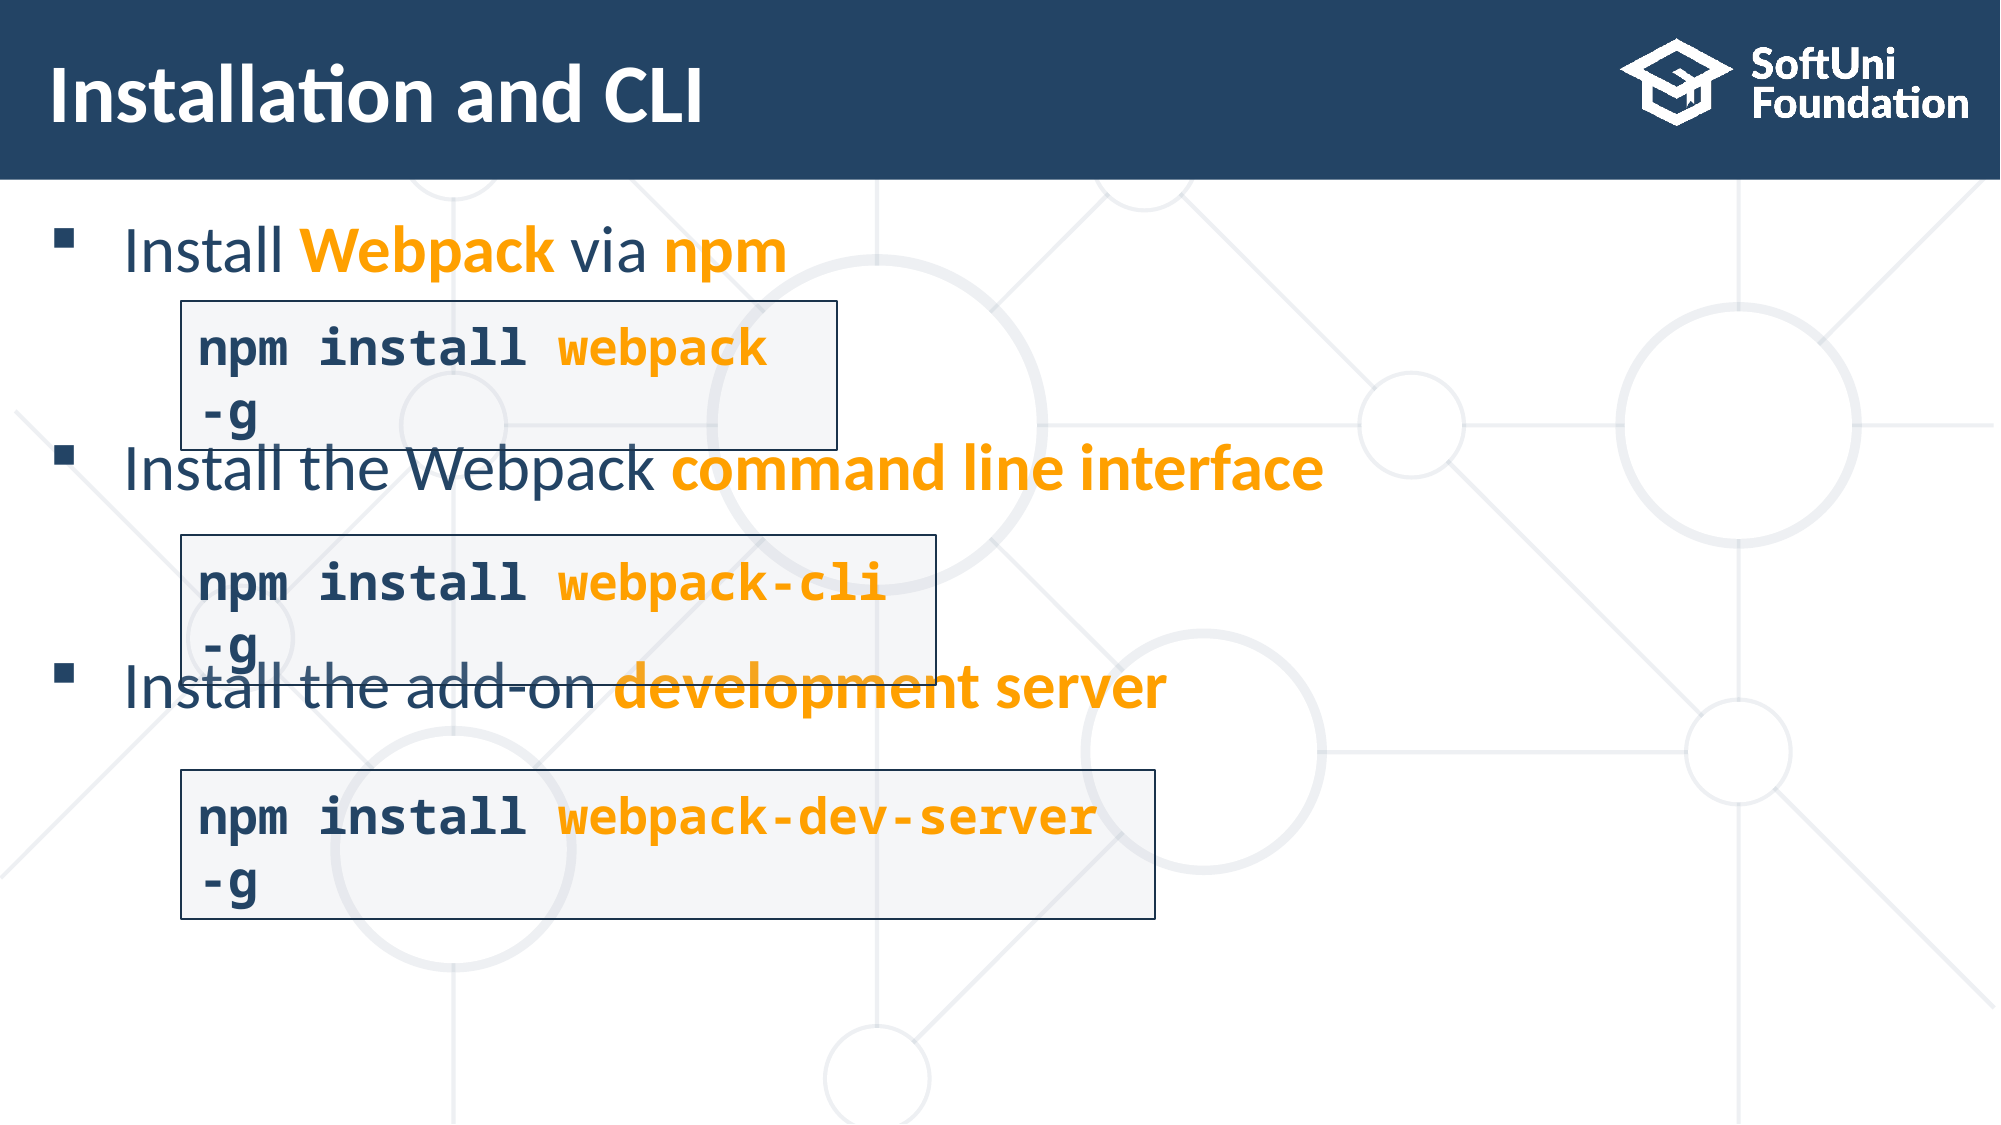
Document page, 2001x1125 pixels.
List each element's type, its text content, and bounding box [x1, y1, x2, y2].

picture [1619, 38, 1968, 126]
list Install Webpack via npm Install the Webpack command line interface Install the add-on development server [31, 196, 1970, 1050]
text_box npm install webpack-cli -g [181, 535, 936, 685]
title Installation and CLI [31, 16, 1591, 162]
text_box npm install webpack -g [181, 300, 837, 451]
text_box npm install webpack-dev-server -g [181, 769, 1156, 920]
